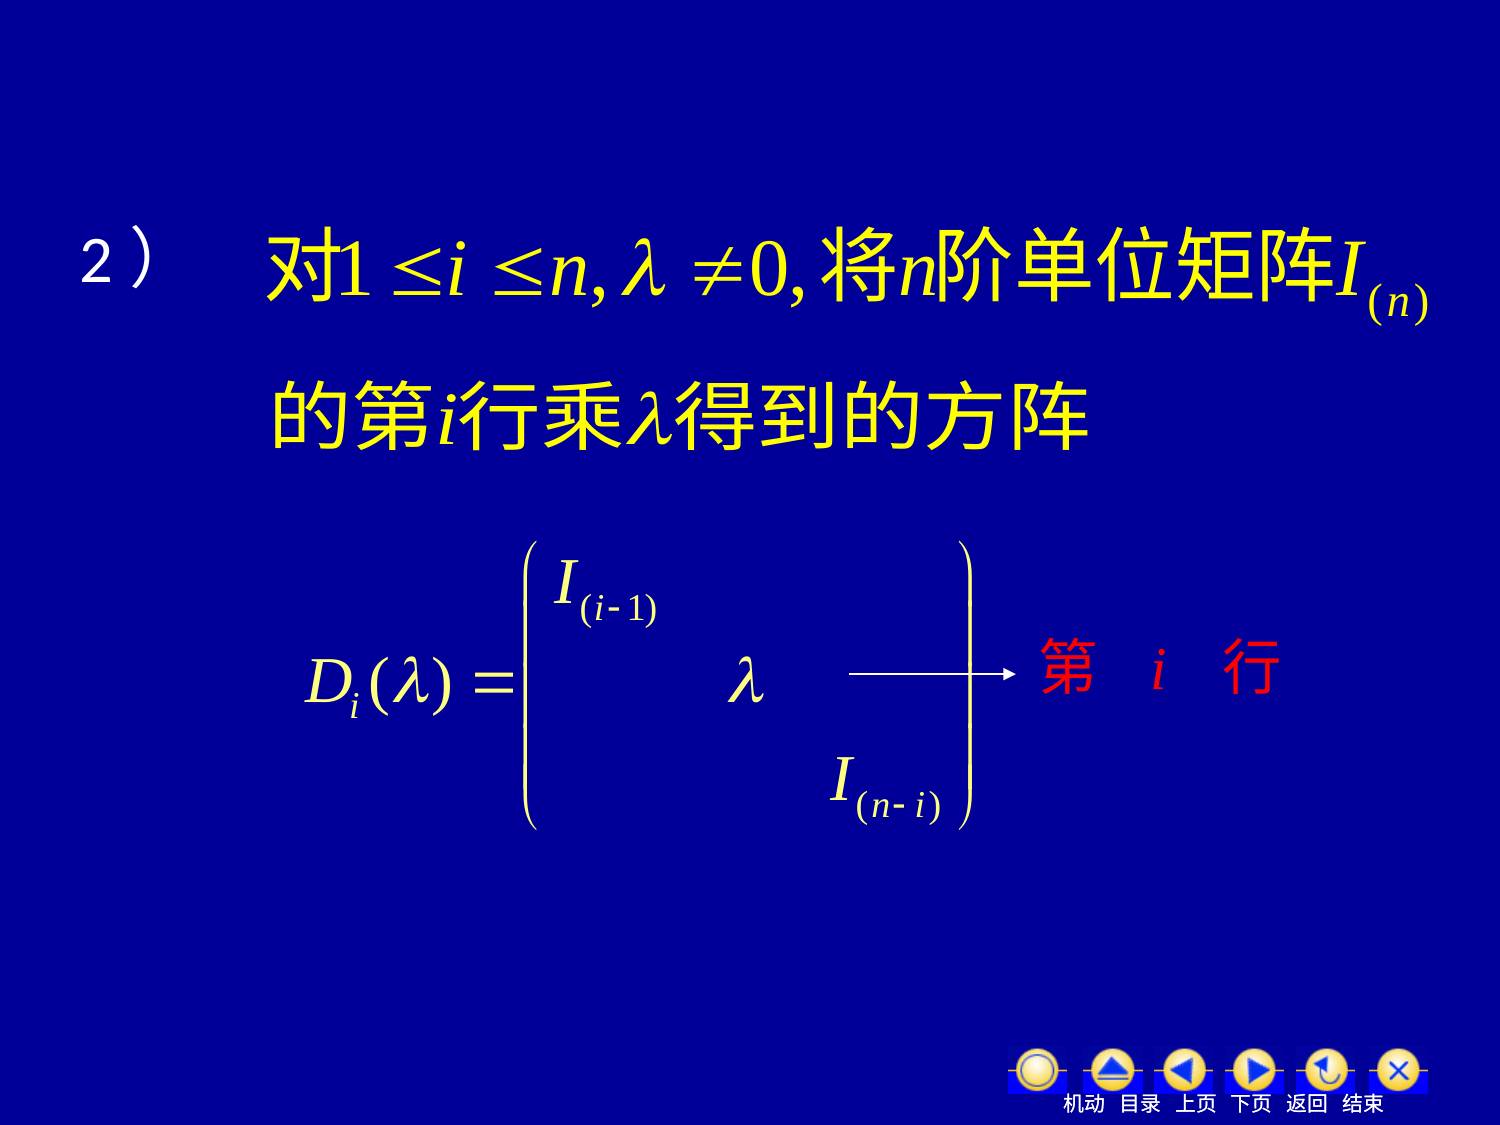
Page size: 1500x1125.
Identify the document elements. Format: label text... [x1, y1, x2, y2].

picture [1225, 1045, 1285, 1094]
picture [1083, 1045, 1143, 1094]
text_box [292, 527, 994, 844]
picture [1154, 1045, 1214, 1094]
picture [1007, 1045, 1067, 1094]
text_box 机动 目录 上页 下页 返回 结束 [1049, 1082, 1404, 1123]
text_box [64, 207, 1447, 470]
picture [1369, 1045, 1429, 1094]
picture [1296, 1045, 1355, 1094]
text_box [1031, 628, 1290, 716]
